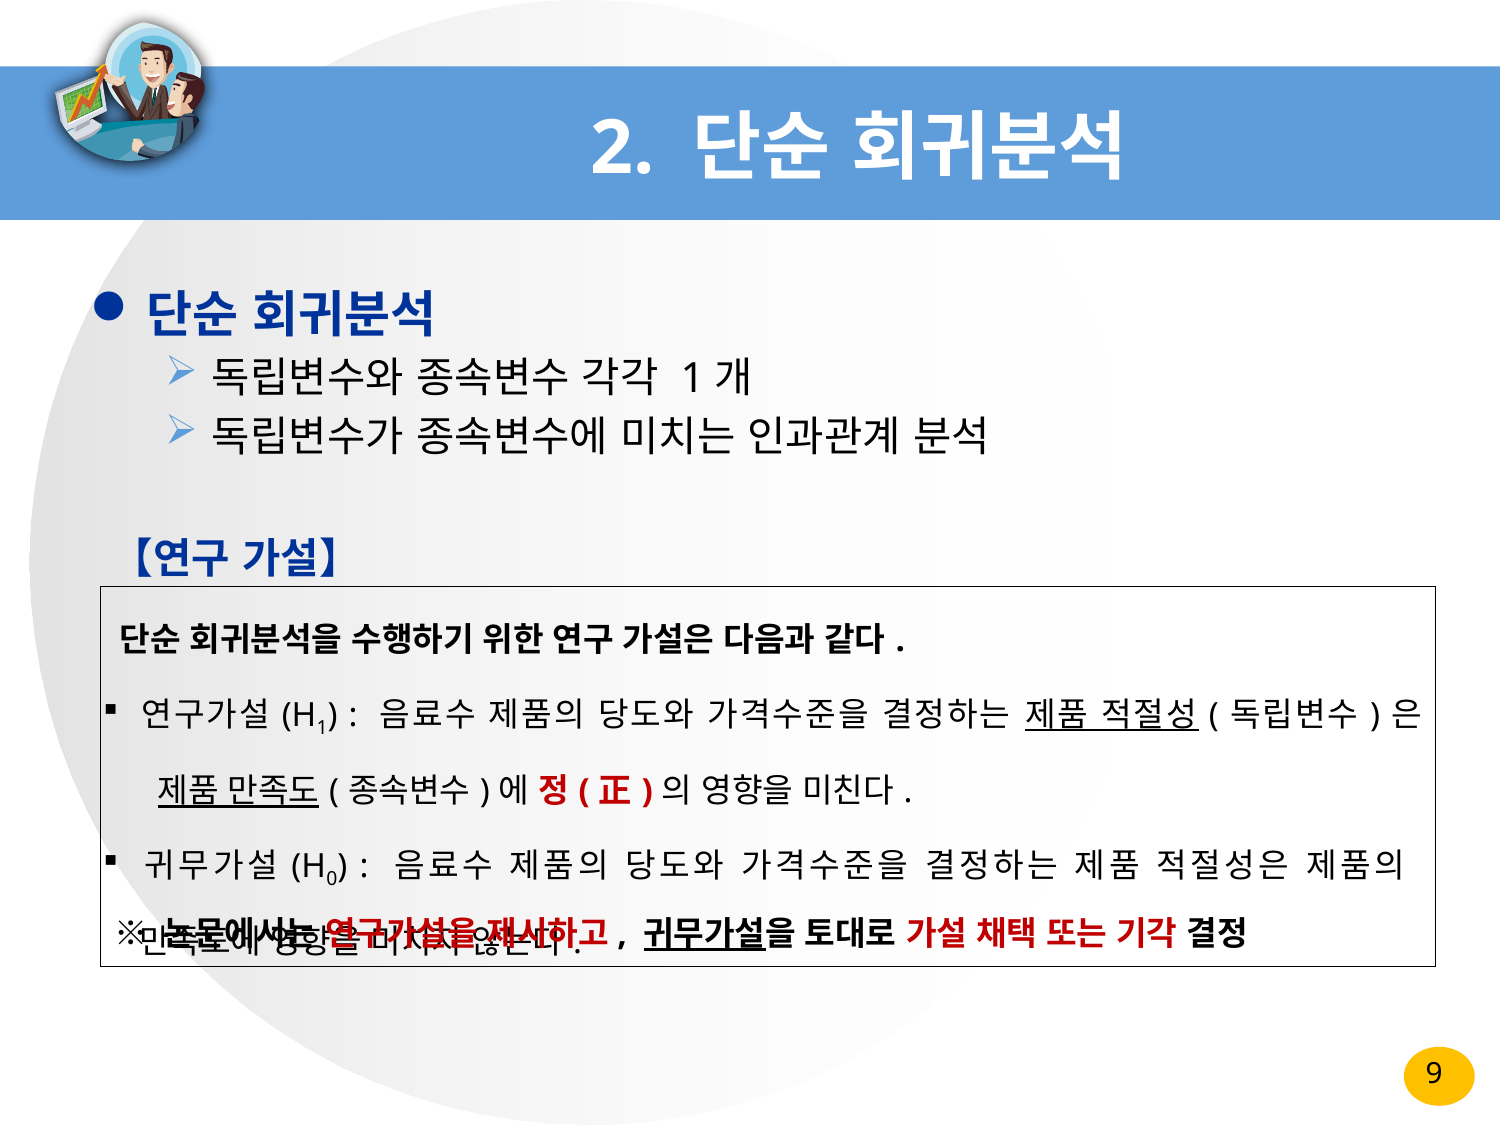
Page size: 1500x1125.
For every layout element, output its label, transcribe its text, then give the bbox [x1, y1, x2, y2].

title 2. 단순 회귀분석 [218, 87, 1500, 200]
text_box ※ 논문에서는 연구가설을 제시하고, 귀무가설을 토대로 가설 채택 또는 기각 결정 [100, 905, 1365, 960]
slide_number 9 [1368, 1046, 1500, 1090]
list 단순 회귀분석 독립변수와 종속변수 각각 1개 독립변수가 종속변수에 미치는 인과관계 분석 【연구 가설】 [75, 275, 1432, 1038]
table_header 단순 회귀분석을 수행하기 위한 연구 가설은 다음과 같다. 연구가설(H1) : 음료수 제품의 당도와 가격수준을 결정하는 제품 적절성(독립변수)은 제품 만족도(종속변수)에 정(正)의 영향을 미친다. 귀무가설(H0) : 음료수 제품의 당도와 가격수준을 결정하는 제품 적절성은 제품의 만족도에 영향을 미치지 않는다. [101, 587, 1435, 966]
